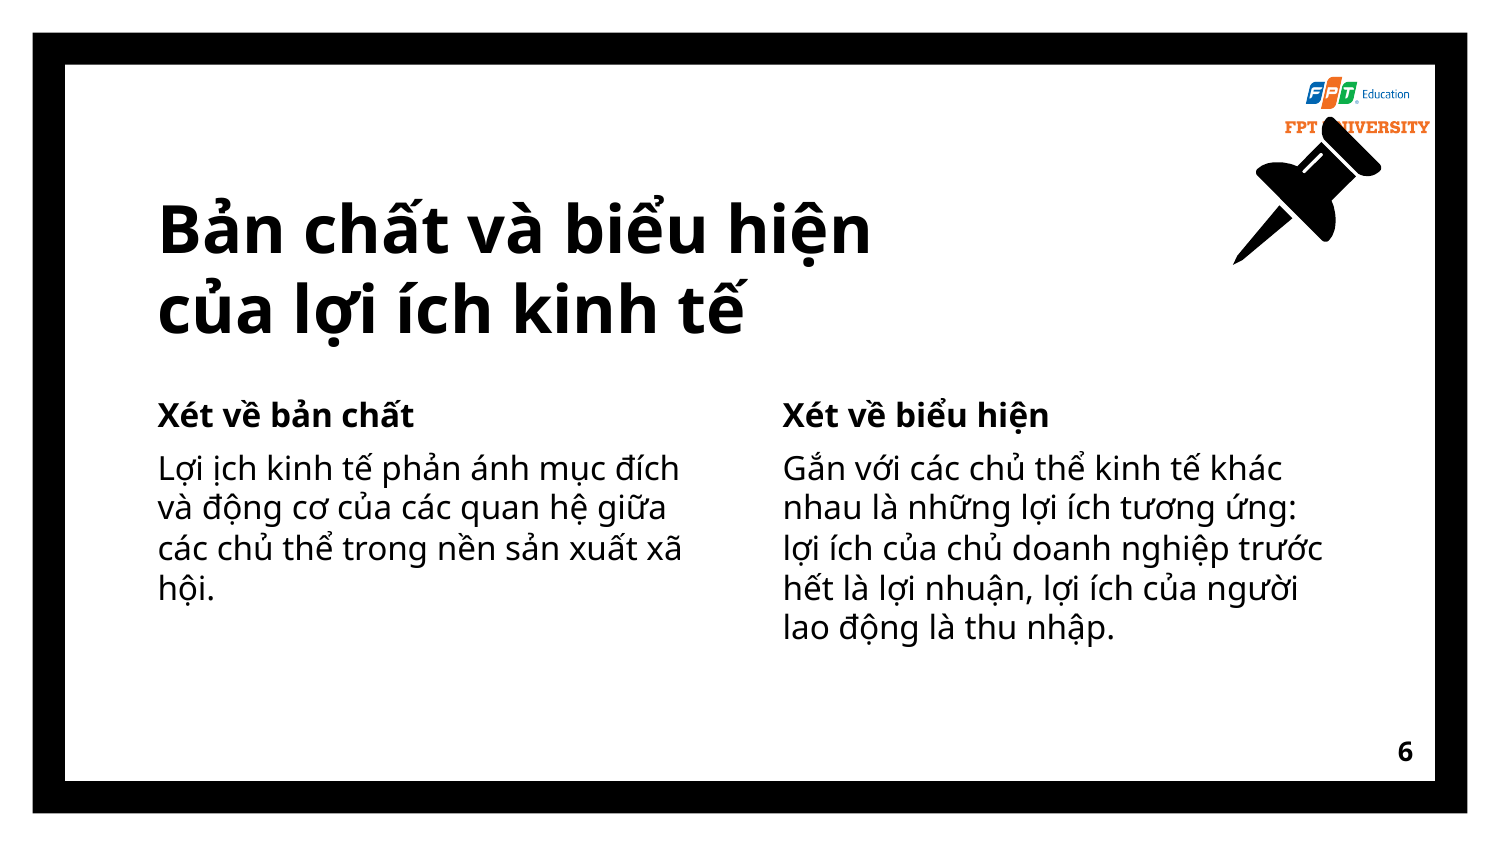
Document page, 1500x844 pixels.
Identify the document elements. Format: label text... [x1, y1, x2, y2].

picture [1279, 65, 1435, 145]
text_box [1232, 116, 1382, 266]
title Bản chất và biểu hiện của lợi ích kinh tế [142, 139, 978, 363]
list Xét về biểu hiện Gắn với các chủ thể kinh tế khác nhau là những lợi ích tương ứng: lợi ích của chủ doanh nghiệp trước hết là lợi nhuận, lợi ích của người lao động là thu nhập. [767, 379, 1358, 730]
slide_number 6 [1338, 720, 1429, 786]
list Xét về bản chất Lợi ịch kinh tế phản ánh mục đích và động cơ của các quan hệ giữa các chủ thể trong nền sản xuất xã hội. [142, 379, 733, 730]
